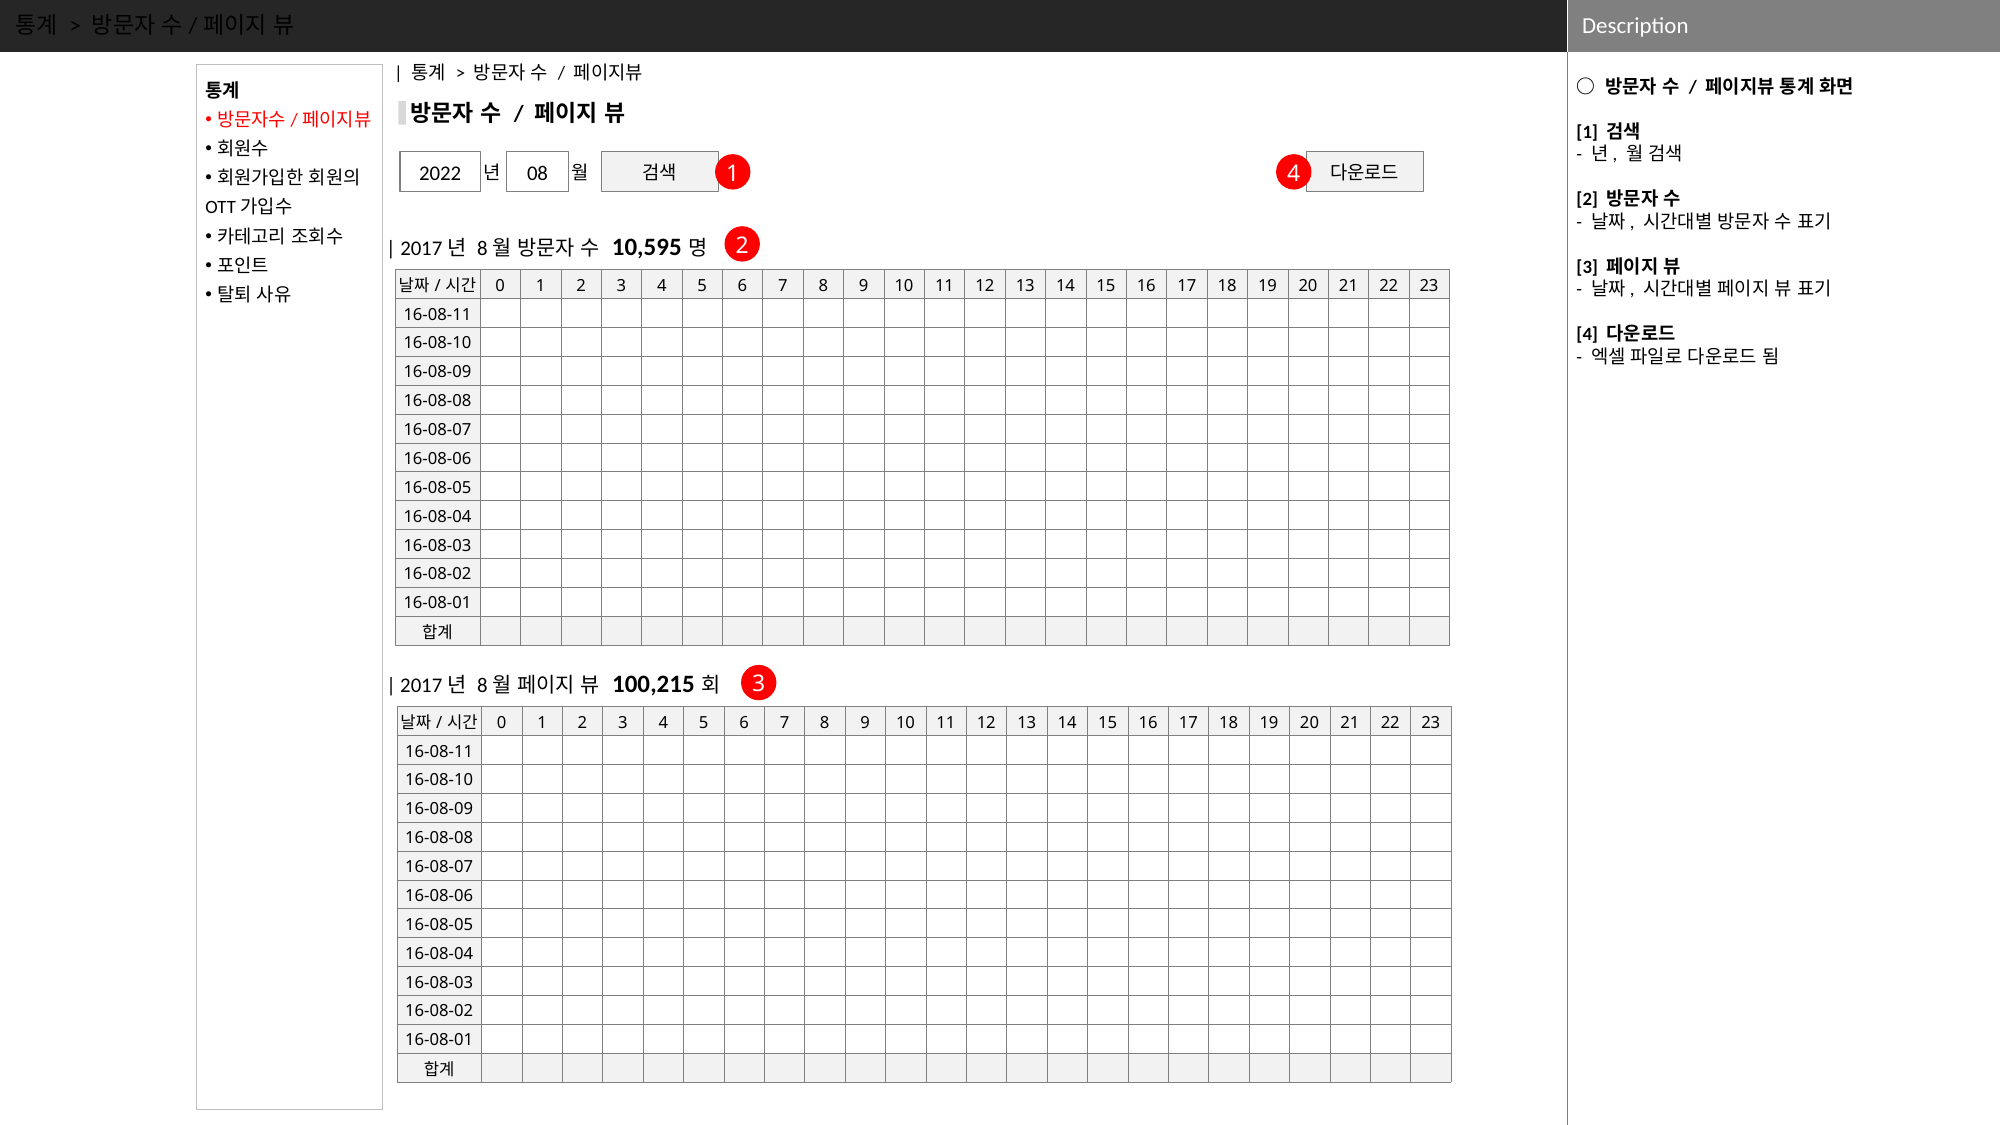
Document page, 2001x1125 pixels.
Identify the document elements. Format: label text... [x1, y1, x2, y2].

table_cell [398, 967, 481, 995]
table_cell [927, 1054, 966, 1082]
table_header 8 [805, 707, 845, 735]
table_cell [1087, 444, 1126, 471]
table_cell [925, 415, 964, 443]
table_cell [683, 588, 722, 616]
table_cell [642, 415, 682, 443]
table_cell [563, 823, 602, 851]
table_cell 16-08-02 [396, 559, 480, 587]
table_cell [927, 1025, 966, 1053]
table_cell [886, 938, 926, 966]
table_cell [965, 444, 1005, 471]
table_cell [804, 386, 843, 414]
table_cell [804, 472, 843, 500]
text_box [713, 153, 752, 191]
table_cell [965, 386, 1005, 414]
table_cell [1290, 909, 1330, 937]
table_cell [886, 736, 926, 764]
table_cell [683, 559, 722, 587]
table_cell [765, 852, 804, 880]
table_cell [1411, 794, 1451, 822]
table_header 3 [603, 707, 643, 735]
table_cell [885, 559, 924, 587]
table_header 0 [482, 707, 522, 735]
table_cell [844, 530, 884, 558]
table_cell [725, 794, 764, 822]
table_cell [1248, 357, 1288, 385]
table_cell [1007, 909, 1047, 937]
table_cell [1006, 530, 1045, 558]
table_cell [1208, 328, 1247, 356]
table_cell [602, 530, 641, 558]
table_cell [885, 328, 924, 356]
table_cell [846, 765, 885, 793]
table_cell [521, 501, 561, 529]
table_cell [1369, 415, 1409, 443]
table_header 23 [1410, 270, 1449, 298]
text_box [739, 663, 778, 702]
table_cell [562, 415, 601, 443]
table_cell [765, 1025, 804, 1053]
table_cell [481, 299, 520, 327]
table_cell [967, 794, 1006, 822]
table_cell [1371, 881, 1410, 908]
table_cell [967, 967, 1006, 995]
table_cell [521, 386, 561, 414]
table_cell [1290, 852, 1330, 880]
table_cell [844, 444, 884, 471]
table_header 9 [844, 270, 884, 298]
table_cell [723, 588, 762, 616]
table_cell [644, 996, 683, 1024]
table_cell [1250, 881, 1289, 908]
table_cell [1208, 357, 1247, 385]
table_cell [602, 386, 641, 414]
table_cell [1329, 299, 1368, 327]
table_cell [644, 909, 683, 937]
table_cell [886, 1054, 926, 1082]
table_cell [603, 1054, 643, 1082]
table_cell [763, 415, 803, 443]
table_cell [1088, 1025, 1128, 1053]
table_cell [1411, 1025, 1451, 1053]
table_cell [1048, 823, 1087, 851]
table_cell [1410, 386, 1449, 414]
table_cell [1248, 588, 1288, 616]
table_cell [1088, 765, 1128, 793]
table_cell [1290, 823, 1330, 851]
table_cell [1169, 1054, 1208, 1082]
table_cell [805, 794, 845, 822]
table_cell [965, 617, 1005, 645]
table_cell [1167, 501, 1207, 529]
table_cell [1331, 794, 1370, 822]
table_cell [765, 823, 804, 851]
table_cell [1248, 559, 1288, 587]
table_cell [603, 1025, 643, 1053]
table_cell [481, 444, 520, 471]
table_cell [1331, 823, 1370, 851]
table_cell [1250, 967, 1289, 995]
table_header 4 [644, 707, 683, 735]
table_cell [521, 415, 561, 443]
table_cell [1129, 765, 1168, 793]
table_cell [1046, 299, 1086, 327]
table_header 1 [521, 270, 561, 298]
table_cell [1371, 1054, 1410, 1082]
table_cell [967, 1054, 1006, 1082]
text_box 통계 방문자수/페이지뷰 회원수 회원가입한 회원의 OTT가입수 카테고리 조회수 포인트 탈퇴 사유 [196, 64, 383, 1110]
table_cell [481, 472, 520, 500]
table_cell [603, 823, 643, 851]
table_cell [481, 617, 520, 645]
table_cell [723, 357, 762, 385]
table_cell [844, 357, 884, 385]
table_cell [1410, 415, 1449, 443]
table_cell [967, 736, 1006, 764]
table_cell [602, 617, 641, 645]
table_cell [763, 588, 803, 616]
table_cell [805, 967, 845, 995]
table_cell [1006, 328, 1045, 356]
table_cell [1046, 444, 1086, 471]
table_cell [1169, 967, 1208, 995]
table_header 7 [763, 270, 803, 298]
table_cell 16-08-10 [396, 328, 480, 356]
table_cell [1127, 386, 1166, 414]
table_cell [765, 1054, 804, 1082]
table_cell [1329, 588, 1368, 616]
table_cell [644, 881, 683, 908]
table_cell [1087, 501, 1126, 529]
table_cell [683, 530, 722, 558]
table_cell [846, 881, 885, 908]
table_cell [1411, 736, 1451, 764]
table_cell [1290, 967, 1330, 995]
table_cell [885, 588, 924, 616]
table_cell [886, 852, 926, 880]
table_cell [563, 967, 602, 995]
table_header 12 [967, 707, 1006, 735]
table_header 7 [765, 707, 804, 735]
table_cell [1369, 299, 1409, 327]
table_cell [804, 588, 843, 616]
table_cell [725, 967, 764, 995]
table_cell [1331, 1054, 1370, 1082]
table_cell [763, 386, 803, 414]
table_cell [642, 530, 682, 558]
table_cell [1209, 823, 1249, 851]
table_cell [1006, 357, 1045, 385]
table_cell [1331, 938, 1370, 966]
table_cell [1169, 909, 1208, 937]
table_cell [482, 938, 522, 966]
table_cell [642, 386, 682, 414]
table_cell [1167, 588, 1207, 616]
table_cell [1169, 765, 1208, 793]
table_cell [1371, 794, 1410, 822]
table_cell [844, 328, 884, 356]
table_cell [521, 444, 561, 471]
table_header 날짜/시간 [396, 270, 480, 298]
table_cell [1129, 1054, 1168, 1082]
table_cell [1290, 736, 1330, 764]
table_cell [886, 967, 926, 995]
table_cell [1208, 617, 1247, 645]
table_cell [1289, 444, 1328, 471]
table_cell [1208, 444, 1247, 471]
table_cell [1167, 299, 1207, 327]
table_cell 16-08-09 [398, 794, 481, 822]
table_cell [398, 909, 481, 937]
table_cell [844, 617, 884, 645]
table_cell [563, 736, 602, 764]
table_cell [1248, 386, 1288, 414]
table_cell [885, 444, 924, 471]
text_box 년 [468, 152, 516, 191]
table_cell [684, 909, 724, 937]
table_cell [886, 1025, 926, 1053]
table_cell 16-08-05 [396, 472, 480, 500]
table_cell [844, 588, 884, 616]
table_cell [1169, 881, 1208, 908]
table_cell [1369, 444, 1409, 471]
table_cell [927, 996, 966, 1024]
table_cell [642, 588, 682, 616]
table_cell [563, 852, 602, 880]
table_cell [1169, 794, 1208, 822]
table_cell [684, 794, 724, 822]
table_cell [1411, 881, 1451, 908]
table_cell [886, 909, 926, 937]
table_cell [1129, 967, 1168, 995]
table_cell [927, 736, 966, 764]
table_cell [602, 415, 641, 443]
table_cell [563, 794, 602, 822]
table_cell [1048, 996, 1087, 1024]
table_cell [1088, 996, 1128, 1024]
table_header 20 [1290, 707, 1330, 735]
table_cell [886, 881, 926, 908]
table_cell [1129, 823, 1168, 851]
table_cell [563, 765, 602, 793]
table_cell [523, 1025, 562, 1053]
table_cell [885, 501, 924, 529]
table_cell [1290, 881, 1330, 908]
table_cell [925, 328, 964, 356]
table_cell [725, 765, 764, 793]
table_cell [805, 1054, 845, 1082]
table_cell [523, 967, 562, 995]
table_cell [763, 617, 803, 645]
table_cell [1369, 588, 1409, 616]
table_cell [521, 559, 561, 587]
table_cell [1289, 588, 1328, 616]
table_header 21 [1329, 270, 1368, 298]
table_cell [765, 938, 804, 966]
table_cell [1331, 996, 1370, 1024]
table_cell [1007, 765, 1047, 793]
table_cell [804, 357, 843, 385]
table_cell [1248, 299, 1288, 327]
text_box | 2017년 8월 방문자 수 10,595명 [386, 230, 708, 261]
table_cell 16-08-10 [398, 765, 481, 793]
table_cell [967, 823, 1006, 851]
table_cell [1410, 444, 1449, 471]
table_cell [1006, 444, 1045, 471]
table_cell [1329, 617, 1368, 645]
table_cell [927, 938, 966, 966]
table_cell [1369, 472, 1409, 500]
table_cell [521, 472, 561, 500]
table_cell 16-08-04 [396, 501, 480, 529]
table_cell [885, 386, 924, 414]
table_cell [1411, 996, 1451, 1024]
table_cell 16-08-06 [398, 881, 481, 908]
table_cell [523, 881, 562, 908]
table_cell [925, 588, 964, 616]
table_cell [398, 996, 481, 1024]
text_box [1275, 151, 1424, 192]
table_cell [602, 501, 641, 529]
table_cell [1329, 472, 1368, 500]
table_header 19 [1250, 707, 1289, 735]
table_cell [1250, 823, 1289, 851]
table_cell [1087, 299, 1126, 327]
table_cell [723, 530, 762, 558]
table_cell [563, 996, 602, 1024]
table_cell [562, 559, 601, 587]
table_cell [1127, 357, 1166, 385]
table_cell [965, 559, 1005, 587]
table_cell [965, 472, 1005, 500]
table_cell [927, 765, 966, 793]
table_cell [1129, 852, 1168, 880]
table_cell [846, 1054, 885, 1082]
table_cell [763, 328, 803, 356]
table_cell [398, 1025, 481, 1053]
table_cell [725, 823, 764, 851]
table_cell [1289, 501, 1328, 529]
table_cell [805, 852, 845, 880]
table_cell [1169, 736, 1208, 764]
table_cell [603, 765, 643, 793]
table_cell [1088, 794, 1128, 822]
table_cell [1209, 765, 1249, 793]
table_cell [1048, 852, 1087, 880]
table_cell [563, 1025, 602, 1053]
table_cell [1006, 501, 1045, 529]
table_cell [1006, 472, 1045, 500]
table_cell [1410, 617, 1449, 645]
table_cell [723, 559, 762, 587]
table_cell [1129, 881, 1168, 908]
table_header 17 [1169, 707, 1208, 735]
table_cell [927, 794, 966, 822]
table_cell [1289, 472, 1328, 500]
table_cell [1007, 823, 1047, 851]
table_cell [925, 386, 964, 414]
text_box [386, 667, 721, 698]
table_cell [1007, 881, 1047, 908]
table_cell [562, 501, 601, 529]
table_cell [1250, 794, 1289, 822]
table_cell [1209, 909, 1249, 937]
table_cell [1371, 938, 1410, 966]
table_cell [1048, 1054, 1087, 1082]
table_cell [1248, 415, 1288, 443]
table_cell [1209, 852, 1249, 880]
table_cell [725, 996, 764, 1024]
table_cell [602, 357, 641, 385]
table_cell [1371, 909, 1410, 937]
table_cell [725, 852, 764, 880]
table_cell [725, 909, 764, 937]
table_cell [967, 852, 1006, 880]
table_cell [684, 823, 724, 851]
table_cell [1048, 967, 1087, 995]
table_cell [885, 299, 924, 327]
table_cell [1289, 530, 1328, 558]
table_header 1 [523, 707, 562, 735]
table_cell [804, 415, 843, 443]
table_cell [1248, 501, 1288, 529]
table_header 22 [1369, 270, 1409, 298]
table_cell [482, 1054, 522, 1082]
table_cell [1127, 588, 1166, 616]
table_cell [805, 909, 845, 937]
table_cell [482, 823, 522, 851]
table_header 2 [563, 707, 602, 735]
table_cell [1331, 852, 1370, 880]
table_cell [765, 909, 804, 937]
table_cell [684, 938, 724, 966]
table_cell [805, 1025, 845, 1053]
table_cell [1088, 909, 1128, 937]
table_cell [644, 794, 683, 822]
table_cell [1250, 736, 1289, 764]
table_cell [805, 938, 845, 966]
table_cell [804, 501, 843, 529]
table_cell [885, 472, 924, 500]
table_cell [603, 881, 643, 908]
table_cell [965, 588, 1005, 616]
table_cell [763, 357, 803, 385]
table_cell [925, 444, 964, 471]
table_cell [1248, 444, 1288, 471]
text_box 검색 [601, 151, 719, 192]
table_cell [562, 530, 601, 558]
table_cell [1410, 588, 1449, 616]
table_cell [1369, 617, 1409, 645]
table_cell [642, 472, 682, 500]
table_cell [1289, 415, 1328, 443]
table_header 10 [885, 270, 924, 298]
table_cell [481, 559, 520, 587]
table_cell [1006, 588, 1045, 616]
table_cell [1046, 559, 1086, 587]
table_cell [482, 1025, 522, 1053]
table_cell [1410, 299, 1449, 327]
table_cell [925, 617, 964, 645]
table_cell [804, 444, 843, 471]
table_cell [886, 765, 926, 793]
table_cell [805, 996, 845, 1024]
table_cell [482, 765, 522, 793]
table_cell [644, 1025, 683, 1053]
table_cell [563, 1054, 602, 1082]
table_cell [1411, 967, 1451, 995]
table_cell [1410, 559, 1449, 587]
table_cell [725, 736, 764, 764]
table_cell [1006, 617, 1045, 645]
table_header 17 [1167, 270, 1207, 298]
table_cell [644, 765, 683, 793]
table_cell [562, 444, 601, 471]
table_cell [684, 881, 724, 908]
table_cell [1290, 996, 1330, 1024]
table_header 14 [1048, 707, 1087, 735]
table_cell [846, 794, 885, 822]
table_cell [642, 501, 682, 529]
table_cell [523, 794, 562, 822]
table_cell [1411, 938, 1451, 966]
table_cell [521, 328, 561, 356]
table_cell [723, 501, 762, 529]
table_cell [1007, 794, 1047, 822]
table_cell [683, 386, 722, 414]
table_cell [481, 530, 520, 558]
table_cell [523, 823, 562, 851]
table_cell [562, 588, 601, 616]
table_cell [1167, 328, 1207, 356]
table_header 20 [1289, 270, 1328, 298]
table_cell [846, 909, 885, 937]
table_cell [1169, 996, 1208, 1024]
table_cell 16-08-07 [398, 852, 481, 880]
table_cell [723, 444, 762, 471]
table_cell [885, 530, 924, 558]
table_header 15 [1088, 707, 1128, 735]
table_cell [1087, 530, 1126, 558]
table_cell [846, 938, 885, 966]
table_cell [1371, 967, 1410, 995]
table_cell [1088, 736, 1128, 764]
table_cell [965, 299, 1005, 327]
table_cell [1007, 1025, 1047, 1053]
table_cell [763, 501, 803, 529]
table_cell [523, 909, 562, 937]
table_cell [683, 299, 722, 327]
table_header 8 [804, 270, 843, 298]
table_cell [804, 617, 843, 645]
table_cell [1129, 794, 1168, 822]
table_cell [844, 299, 884, 327]
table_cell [684, 1054, 724, 1082]
table_cell [763, 530, 803, 558]
table_cell [1007, 736, 1047, 764]
table_header 11 [927, 707, 966, 735]
table_cell [1208, 386, 1247, 414]
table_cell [1209, 938, 1249, 966]
table_cell [1127, 501, 1166, 529]
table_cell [1007, 967, 1047, 995]
table_cell [603, 794, 643, 822]
table_cell [1410, 530, 1449, 558]
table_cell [725, 1025, 764, 1053]
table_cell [523, 996, 562, 1024]
table_cell [965, 530, 1005, 558]
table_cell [1250, 996, 1289, 1024]
table_header 5 [683, 270, 722, 298]
table_cell [965, 357, 1005, 385]
table_cell [925, 472, 964, 500]
table_cell [1046, 357, 1086, 385]
table_cell [562, 357, 601, 385]
table_cell [1167, 415, 1207, 443]
table_cell [804, 299, 843, 327]
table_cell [644, 938, 683, 966]
table_cell [1329, 444, 1368, 471]
table_cell [725, 881, 764, 908]
table_cell [1048, 736, 1087, 764]
table_cell [562, 617, 601, 645]
table_cell [642, 299, 682, 327]
table_cell [1127, 530, 1166, 558]
table_cell [683, 444, 722, 471]
table_cell [1046, 386, 1086, 414]
table_cell [482, 852, 522, 880]
text_box 월 [556, 152, 601, 191]
table_cell [1250, 765, 1289, 793]
table_cell [644, 823, 683, 851]
table_cell [1248, 617, 1288, 645]
table_cell [763, 472, 803, 500]
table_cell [725, 938, 764, 966]
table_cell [1331, 1025, 1370, 1053]
table_cell 16-08-11 [396, 299, 480, 327]
table_cell 16-08-01 [396, 588, 480, 616]
table_cell [521, 299, 561, 327]
table_header 15 [1087, 270, 1126, 298]
table_cell [644, 852, 683, 880]
table_cell [642, 328, 682, 356]
table_cell [1167, 357, 1207, 385]
table_cell [1331, 881, 1370, 908]
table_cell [1048, 909, 1087, 937]
table_header 날짜/시간 [398, 707, 481, 735]
table_header 3 [602, 270, 641, 298]
table_cell [642, 559, 682, 587]
table_cell [684, 736, 724, 764]
table_cell [683, 472, 722, 500]
table_cell [1371, 852, 1410, 880]
table_cell [1087, 386, 1126, 414]
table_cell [927, 967, 966, 995]
table_cell 16-08-08 [396, 386, 480, 414]
table_cell [1329, 415, 1368, 443]
table_cell [1290, 794, 1330, 822]
table_cell 16-08-09 [396, 357, 480, 385]
table_cell [885, 357, 924, 385]
table_cell [763, 444, 803, 471]
table_cell [1411, 823, 1451, 851]
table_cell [1088, 1054, 1128, 1082]
table_cell [1088, 823, 1128, 851]
table_header 23 [1411, 707, 1451, 735]
table_cell [967, 881, 1006, 908]
table_header 21 [1331, 707, 1370, 735]
table_cell [521, 617, 561, 645]
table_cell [523, 1054, 562, 1082]
table_cell [481, 357, 520, 385]
table_cell [1006, 299, 1045, 327]
table_cell [1087, 472, 1126, 500]
table_header 0 [481, 270, 520, 298]
table_cell [1369, 328, 1409, 356]
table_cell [1209, 1054, 1249, 1082]
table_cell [1129, 909, 1168, 937]
table_cell [723, 328, 762, 356]
table_cell [562, 299, 601, 327]
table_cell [1169, 1025, 1208, 1053]
table_cell [1329, 386, 1368, 414]
table_cell [1208, 472, 1247, 500]
table_cell [523, 736, 562, 764]
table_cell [1048, 1025, 1087, 1053]
table_cell [1169, 823, 1208, 851]
table_header 5 [684, 707, 724, 735]
table_cell [1087, 588, 1126, 616]
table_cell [684, 1025, 724, 1053]
table_cell [1167, 530, 1207, 558]
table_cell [967, 938, 1006, 966]
table_header 11 [925, 270, 964, 298]
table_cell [1007, 938, 1047, 966]
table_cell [1411, 909, 1451, 937]
table_cell [1371, 736, 1410, 764]
table_cell [562, 386, 601, 414]
table_cell [1048, 794, 1087, 822]
table_cell [1048, 765, 1087, 793]
table_cell [481, 386, 520, 414]
table_cell [642, 357, 682, 385]
table_cell [1329, 559, 1368, 587]
table_cell [925, 559, 964, 587]
table_cell [844, 386, 884, 414]
table_cell [967, 765, 1006, 793]
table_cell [1331, 967, 1370, 995]
table_cell [1087, 357, 1126, 385]
table_cell 16-08-11 [398, 736, 481, 764]
table_cell [1411, 852, 1451, 880]
table_cell [1167, 617, 1207, 645]
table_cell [927, 909, 966, 937]
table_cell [482, 996, 522, 1024]
table_cell [927, 881, 966, 908]
table_cell [603, 736, 643, 764]
table_cell [1371, 823, 1410, 851]
table_cell [1289, 559, 1328, 587]
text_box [723, 225, 761, 263]
table_cell [481, 588, 520, 616]
table_header 6 [725, 707, 764, 735]
table_cell 16-08-08 [398, 823, 481, 851]
table_cell [765, 736, 804, 764]
table_cell [1331, 736, 1370, 764]
table_cell [844, 559, 884, 587]
table_cell [1371, 765, 1410, 793]
table_cell [1369, 386, 1409, 414]
table_cell [965, 501, 1005, 529]
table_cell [1048, 938, 1087, 966]
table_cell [1007, 1054, 1047, 1082]
table_cell [1169, 852, 1208, 880]
table_cell [1410, 357, 1449, 385]
table_cell [1088, 881, 1128, 908]
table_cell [523, 938, 562, 966]
table_cell [885, 415, 924, 443]
table_cell [1410, 328, 1449, 356]
table_cell [683, 328, 722, 356]
table_cell [1087, 559, 1126, 587]
table_cell [523, 765, 562, 793]
table_header 14 [1046, 270, 1086, 298]
table_cell [683, 357, 722, 385]
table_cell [846, 967, 885, 995]
table_cell [723, 617, 762, 645]
table_cell 16-08-07 [396, 415, 480, 443]
table_cell [642, 444, 682, 471]
table_cell [846, 823, 885, 851]
table_cell [683, 617, 722, 645]
table_header 16 [1127, 270, 1166, 298]
table_cell [804, 530, 843, 558]
table_cell [805, 823, 845, 851]
table_cell [684, 765, 724, 793]
table_cell [602, 588, 641, 616]
table_cell [925, 299, 964, 327]
table_cell [1046, 617, 1086, 645]
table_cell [765, 996, 804, 1024]
table_header 13 [1006, 270, 1045, 298]
table_cell [1087, 415, 1126, 443]
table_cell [1088, 967, 1128, 995]
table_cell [1088, 938, 1128, 966]
table_cell [1289, 617, 1328, 645]
table_cell [1369, 559, 1409, 587]
table_header 10 [886, 707, 926, 735]
table_cell [763, 299, 803, 327]
table_cell [1329, 357, 1368, 385]
table_header 19 [1248, 270, 1288, 298]
table_cell [1006, 559, 1045, 587]
table_cell [1208, 415, 1247, 443]
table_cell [1250, 1025, 1289, 1053]
table_cell [765, 765, 804, 793]
table_cell [481, 501, 520, 529]
table_cell [523, 852, 562, 880]
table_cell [967, 1025, 1006, 1053]
table_cell [1127, 559, 1166, 587]
table_cell [1329, 328, 1368, 356]
table_cell [1127, 617, 1166, 645]
table_cell [927, 823, 966, 851]
table_cell [1007, 852, 1047, 880]
table_cell [1127, 472, 1166, 500]
table_header 12 [965, 270, 1005, 298]
table_cell [1209, 736, 1249, 764]
table_cell [1167, 386, 1207, 414]
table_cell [398, 938, 481, 966]
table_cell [1371, 996, 1410, 1024]
table_cell [1289, 328, 1328, 356]
table_cell [521, 357, 561, 385]
table_cell [844, 472, 884, 500]
table_cell [1046, 530, 1086, 558]
table_cell [1410, 501, 1449, 529]
table_cell [1167, 559, 1207, 587]
table_cell [1127, 444, 1166, 471]
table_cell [603, 909, 643, 937]
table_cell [967, 909, 1006, 937]
table_cell [683, 501, 722, 529]
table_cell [886, 996, 926, 1024]
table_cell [563, 938, 602, 966]
table_cell [1209, 881, 1249, 908]
table_header 18 [1209, 707, 1249, 735]
table_cell [684, 852, 724, 880]
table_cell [725, 1054, 764, 1082]
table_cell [482, 909, 522, 937]
table_cell [805, 736, 845, 764]
table_cell [683, 415, 722, 443]
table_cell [1250, 1054, 1289, 1082]
table_cell [1046, 588, 1086, 616]
table_cell [602, 328, 641, 356]
table_cell [603, 852, 643, 880]
table_cell 16-08-03 [396, 530, 480, 558]
table_cell [521, 588, 561, 616]
table_cell [562, 472, 601, 500]
table_cell [482, 794, 522, 822]
table_cell [886, 794, 926, 822]
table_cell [1169, 938, 1208, 966]
table_cell [925, 501, 964, 529]
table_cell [846, 1025, 885, 1053]
text_box 2022 [399, 151, 481, 192]
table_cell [1129, 996, 1168, 1024]
table_cell [1127, 299, 1166, 327]
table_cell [1250, 938, 1289, 966]
table_cell [723, 299, 762, 327]
table_cell [562, 328, 601, 356]
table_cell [1290, 1054, 1330, 1082]
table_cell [1209, 967, 1249, 995]
table_cell [1208, 588, 1247, 616]
table_header 16 [1129, 707, 1168, 735]
table_cell [482, 881, 522, 908]
table_cell [1369, 530, 1409, 558]
table_cell [1087, 328, 1126, 356]
table_cell [723, 415, 762, 443]
table_cell [602, 559, 641, 587]
table_cell [765, 794, 804, 822]
table_cell [1088, 852, 1128, 880]
table_header 13 [1007, 707, 1047, 735]
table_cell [1290, 938, 1330, 966]
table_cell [1129, 938, 1168, 966]
table_cell [1046, 328, 1086, 356]
table_cell [1167, 472, 1207, 500]
table_cell [602, 472, 641, 500]
table_cell [1046, 501, 1086, 529]
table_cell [482, 967, 522, 995]
table_cell [644, 736, 683, 764]
table_cell [886, 823, 926, 851]
table_cell [1046, 415, 1086, 443]
table_cell [844, 501, 884, 529]
table_cell [1248, 472, 1288, 500]
table_cell [1167, 444, 1207, 471]
table_cell [846, 852, 885, 880]
table_cell [1369, 501, 1409, 529]
text_box [398, 101, 406, 125]
table_cell [1248, 328, 1288, 356]
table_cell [1250, 909, 1289, 937]
text_box 08 [506, 151, 569, 192]
table_cell [521, 530, 561, 558]
table_cell [1248, 530, 1288, 558]
table_cell [805, 881, 845, 908]
table_cell [1411, 765, 1451, 793]
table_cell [644, 1054, 683, 1082]
table_cell [763, 559, 803, 587]
table_cell [925, 357, 964, 385]
table_cell [481, 328, 520, 356]
table_cell [1331, 765, 1370, 793]
text_box 방문자 수 / 페이지 뷰 [410, 98, 627, 127]
table_cell [765, 881, 804, 908]
table_cell [563, 881, 602, 908]
table_cell 16-08-06 [396, 444, 480, 471]
table_cell [1209, 794, 1249, 822]
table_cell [398, 1054, 481, 1082]
table_cell [965, 415, 1005, 443]
table_cell [1329, 501, 1368, 529]
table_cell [846, 996, 885, 1024]
table_cell [1329, 530, 1368, 558]
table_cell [1371, 1025, 1410, 1053]
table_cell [603, 996, 643, 1024]
table_cell [846, 736, 885, 764]
table_header 22 [1371, 707, 1410, 735]
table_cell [644, 967, 683, 995]
table_cell [1006, 415, 1045, 443]
table_cell [925, 530, 964, 558]
table_cell [1208, 501, 1247, 529]
table_cell [1289, 386, 1328, 414]
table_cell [684, 967, 724, 995]
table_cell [1290, 1025, 1330, 1053]
table_cell [844, 415, 884, 443]
text_box | 통계 > 방문자 수 / 페이지뷰 [379, 53, 658, 91]
table_cell [1129, 736, 1168, 764]
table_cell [603, 938, 643, 966]
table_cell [1129, 1025, 1168, 1053]
table_cell [1289, 299, 1328, 327]
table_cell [563, 909, 602, 937]
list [0, 0, 1524, 52]
table_header 18 [1208, 270, 1247, 298]
table_cell [805, 765, 845, 793]
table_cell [1209, 996, 1249, 1024]
table_cell [1289, 357, 1328, 385]
table_cell [1127, 415, 1166, 443]
table_cell [804, 559, 843, 587]
table_cell [1290, 765, 1330, 793]
table_cell [804, 328, 843, 356]
table_cell [1127, 328, 1166, 356]
table_cell [965, 328, 1005, 356]
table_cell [1411, 1054, 1451, 1082]
table_cell [602, 299, 641, 327]
table_header 4 [642, 270, 682, 298]
text_box ○ 방문자 수 / 페이지뷰 통계 화면 [1] 검색 - 년, 월 검색 [2] 방문자 수 - 날짜, 시간대별 방문자 수 표기 [3] 페이지 뷰 - 날짜, 시간대별 페이지 뷰 표기 [4] 다운로드 - 엑셀 파일로 다운로드 됨 [1570, 51, 1922, 1125]
table_cell [1208, 559, 1247, 587]
table_cell 합계 [396, 617, 480, 645]
table_cell [927, 852, 966, 880]
table_cell [1208, 530, 1247, 558]
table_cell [684, 996, 724, 1024]
table_cell [1250, 852, 1289, 880]
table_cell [967, 996, 1006, 1024]
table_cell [765, 967, 804, 995]
table_cell [1087, 617, 1126, 645]
table_cell [1410, 472, 1449, 500]
table_cell [482, 736, 522, 764]
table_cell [1007, 996, 1047, 1024]
table_cell [602, 444, 641, 471]
table_header 2 [562, 270, 601, 298]
table_header 6 [723, 270, 762, 298]
table_cell [1006, 386, 1045, 414]
table_cell [723, 472, 762, 500]
table_cell [481, 415, 520, 443]
table_cell [1048, 881, 1087, 908]
table_cell [885, 617, 924, 645]
table_cell [723, 386, 762, 414]
table_header 9 [846, 707, 885, 735]
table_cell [1209, 1025, 1249, 1053]
table_cell [1208, 299, 1247, 327]
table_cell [1331, 909, 1370, 937]
table_cell [642, 617, 682, 645]
table_cell [1369, 357, 1409, 385]
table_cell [603, 967, 643, 995]
table_cell [1046, 472, 1086, 500]
